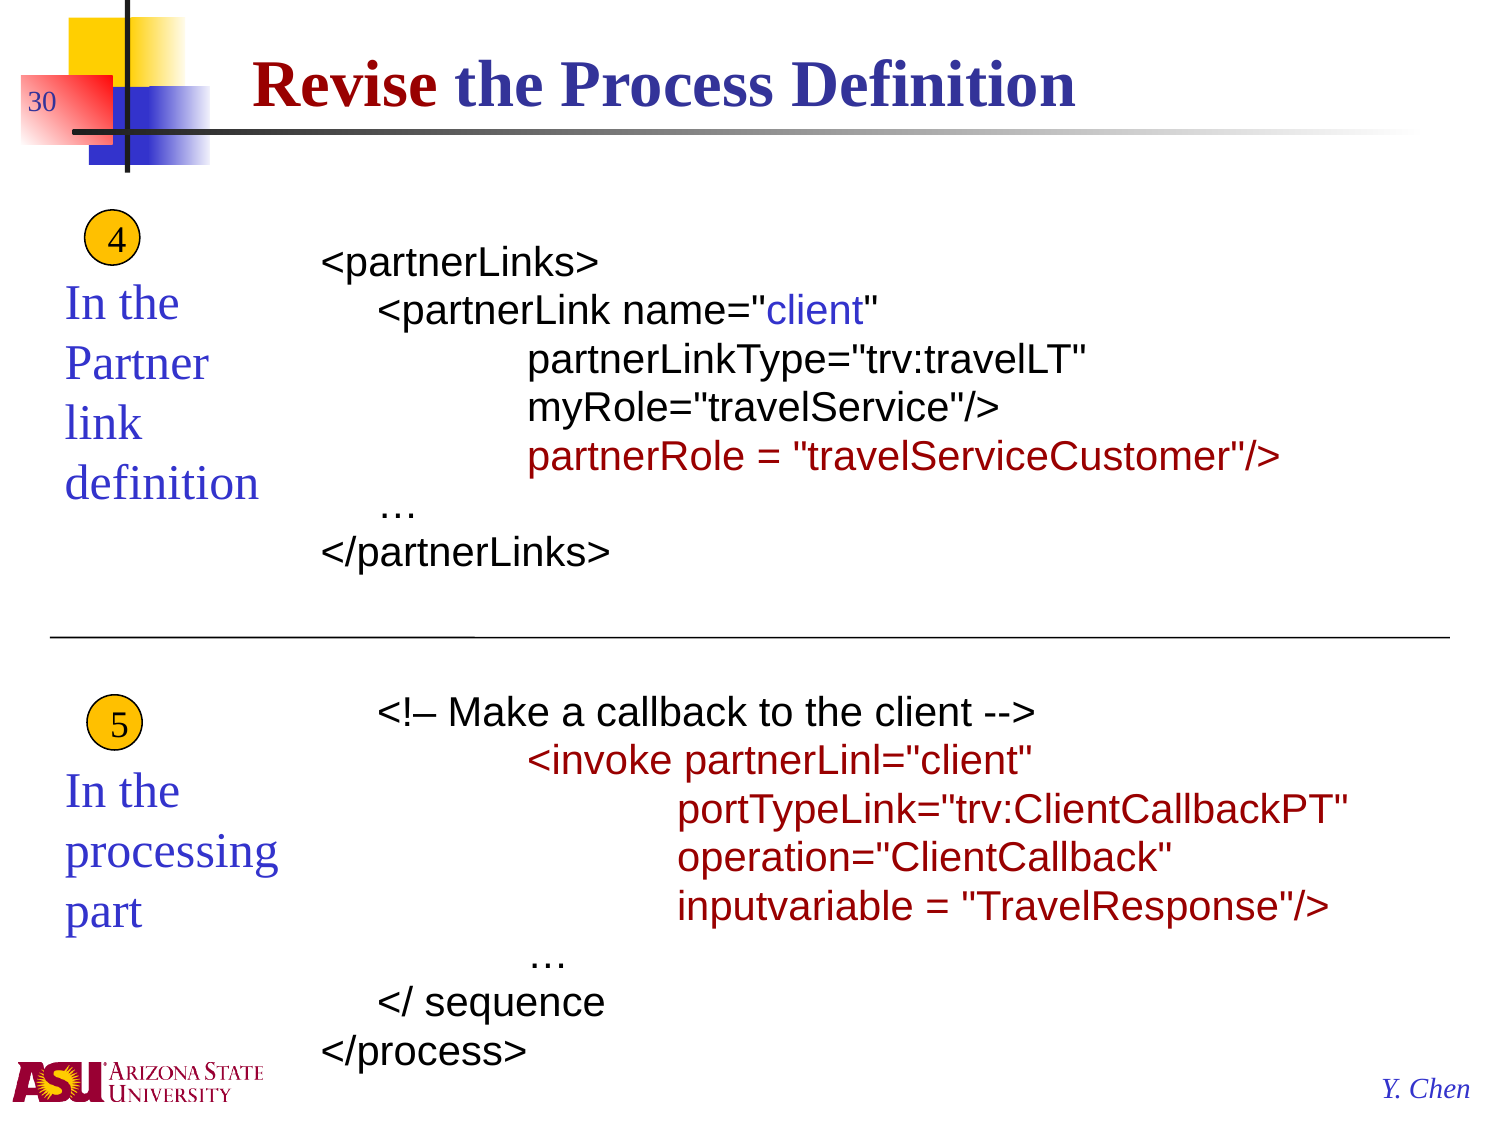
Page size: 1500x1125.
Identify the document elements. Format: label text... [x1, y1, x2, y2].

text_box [49, 637, 1451, 1063]
text_box In the Partner link definition [49, 262, 275, 518]
text_box 4 [84, 209, 140, 266]
title Revise the Process Definition [237, 24, 1488, 128]
slide_number 30 [12, 49, 131, 126]
text_box <partnerLinks> <partnerLink name="client" partnerLinkType="trv:travelLT" myRole="travelService"/> partnerRole = "travelServiceCustomer"/> … </partnerLinks> [305, 237, 1425, 613]
picture [12, 1062, 263, 1102]
